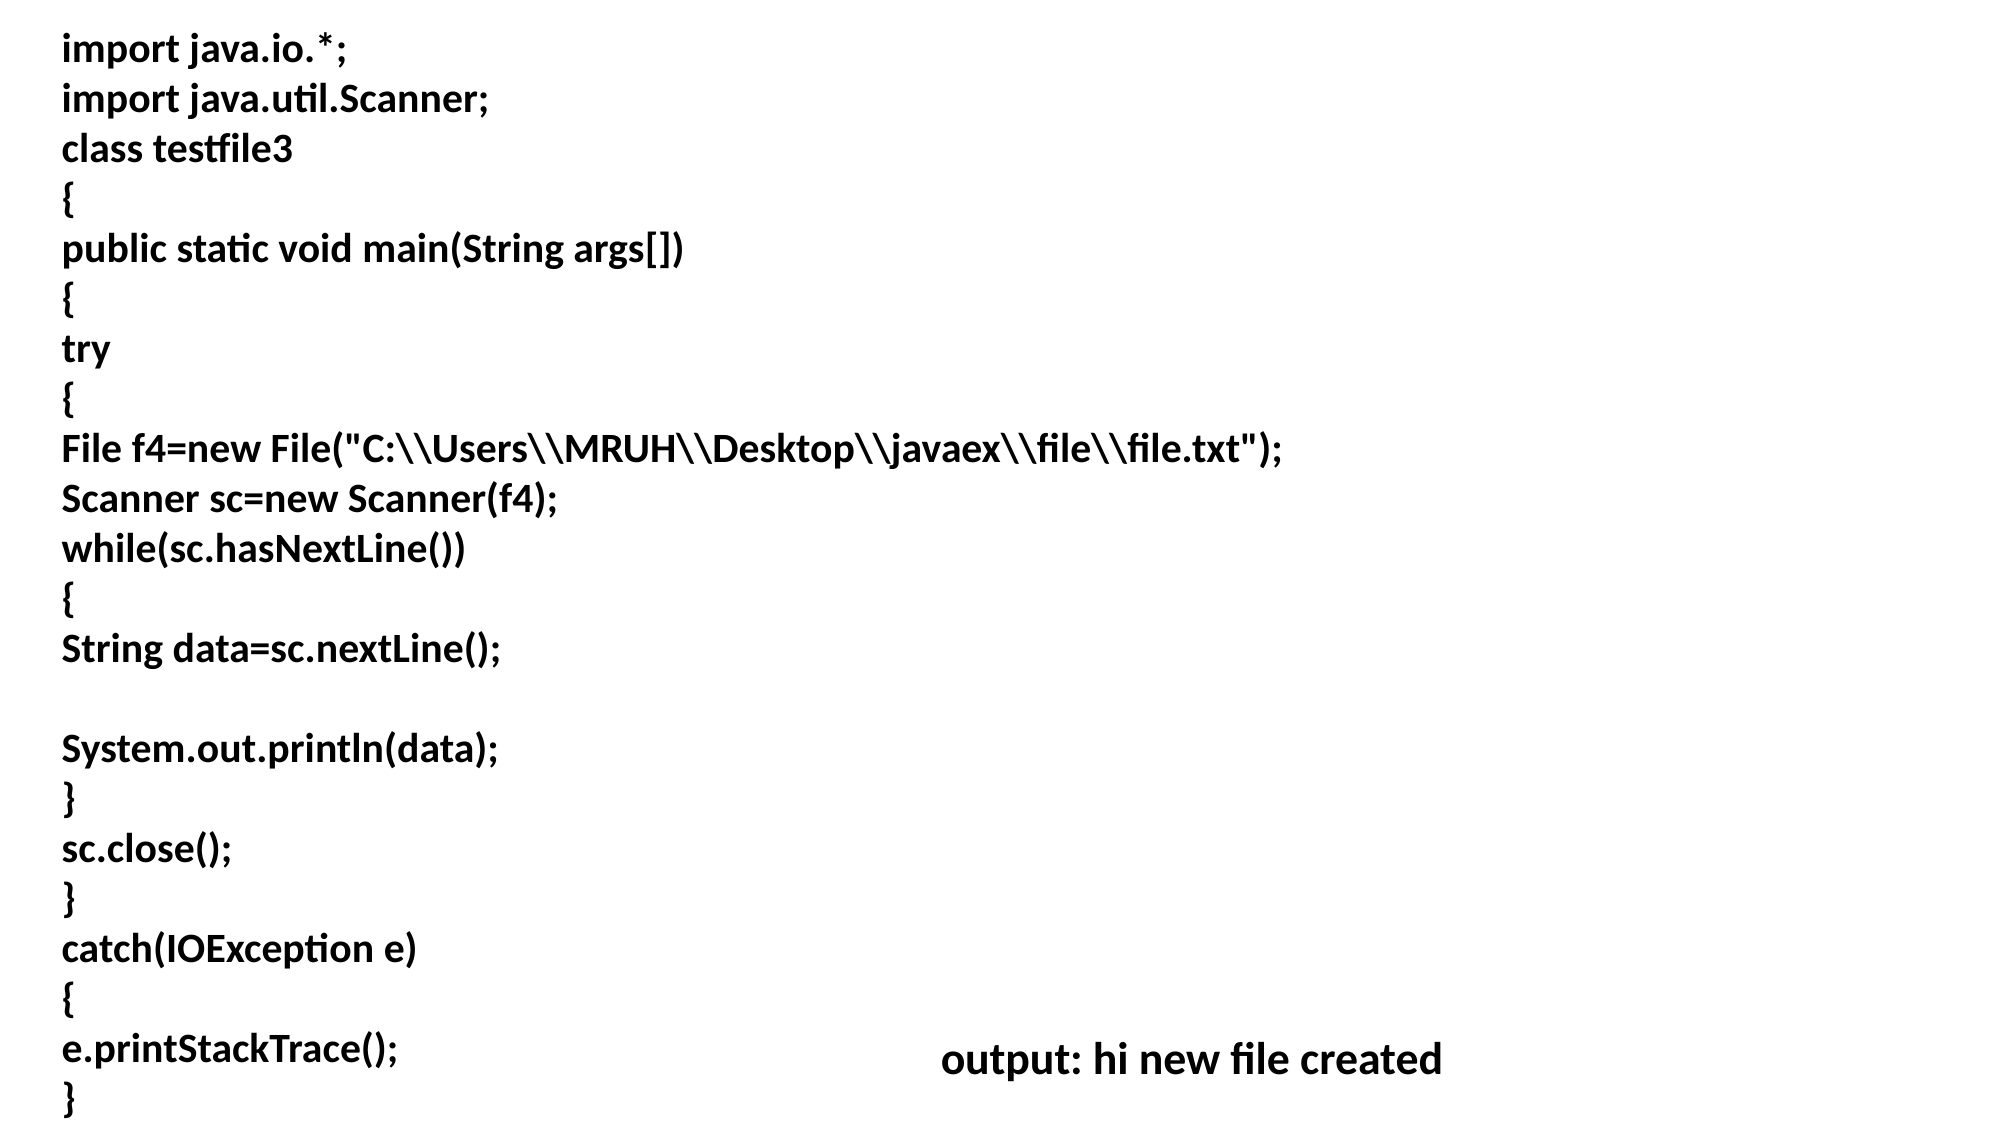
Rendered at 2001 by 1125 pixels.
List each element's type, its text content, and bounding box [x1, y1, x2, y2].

text_box import java.io.*; import java.util.Scanner; class testfile3 { public static void main(String args[]) { try { File f4=new File("C:\\Users\\MRUH\\Desktop\\javaex\\file\\file.txt"); Scanner sc=new Scanner(f4); while(sc.hasNextLine()) { String data=sc.nextLine(); System.out.println(data); } sc.close(); } catch(IOException e) { e.printStackTrace(); } [46, 13, 1904, 1125]
text_box output: hi new file created [926, 1021, 1927, 1092]
